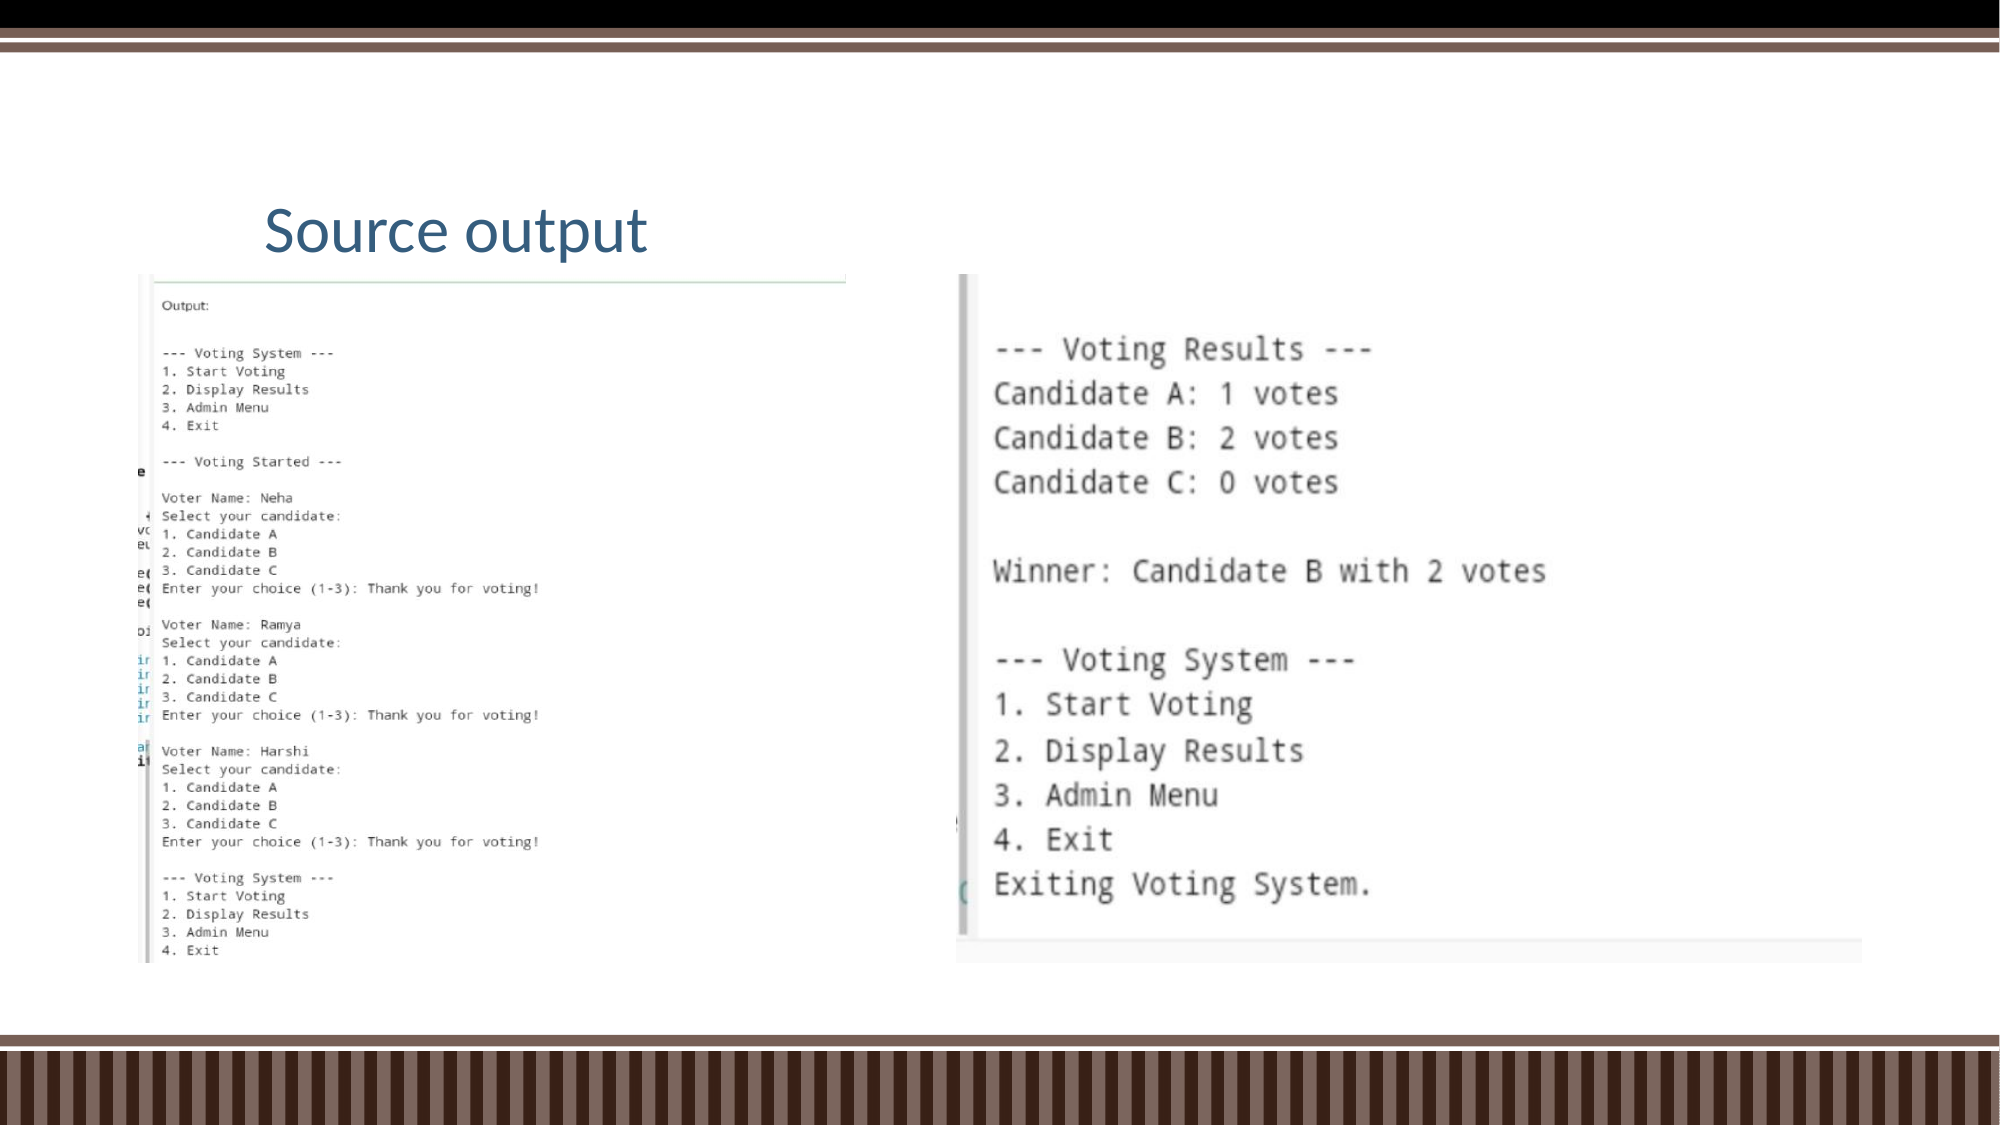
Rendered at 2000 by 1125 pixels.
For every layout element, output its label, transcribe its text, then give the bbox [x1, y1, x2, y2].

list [138, 274, 846, 963]
title Source output [249, 99, 1750, 275]
picture [956, 274, 1862, 963]
